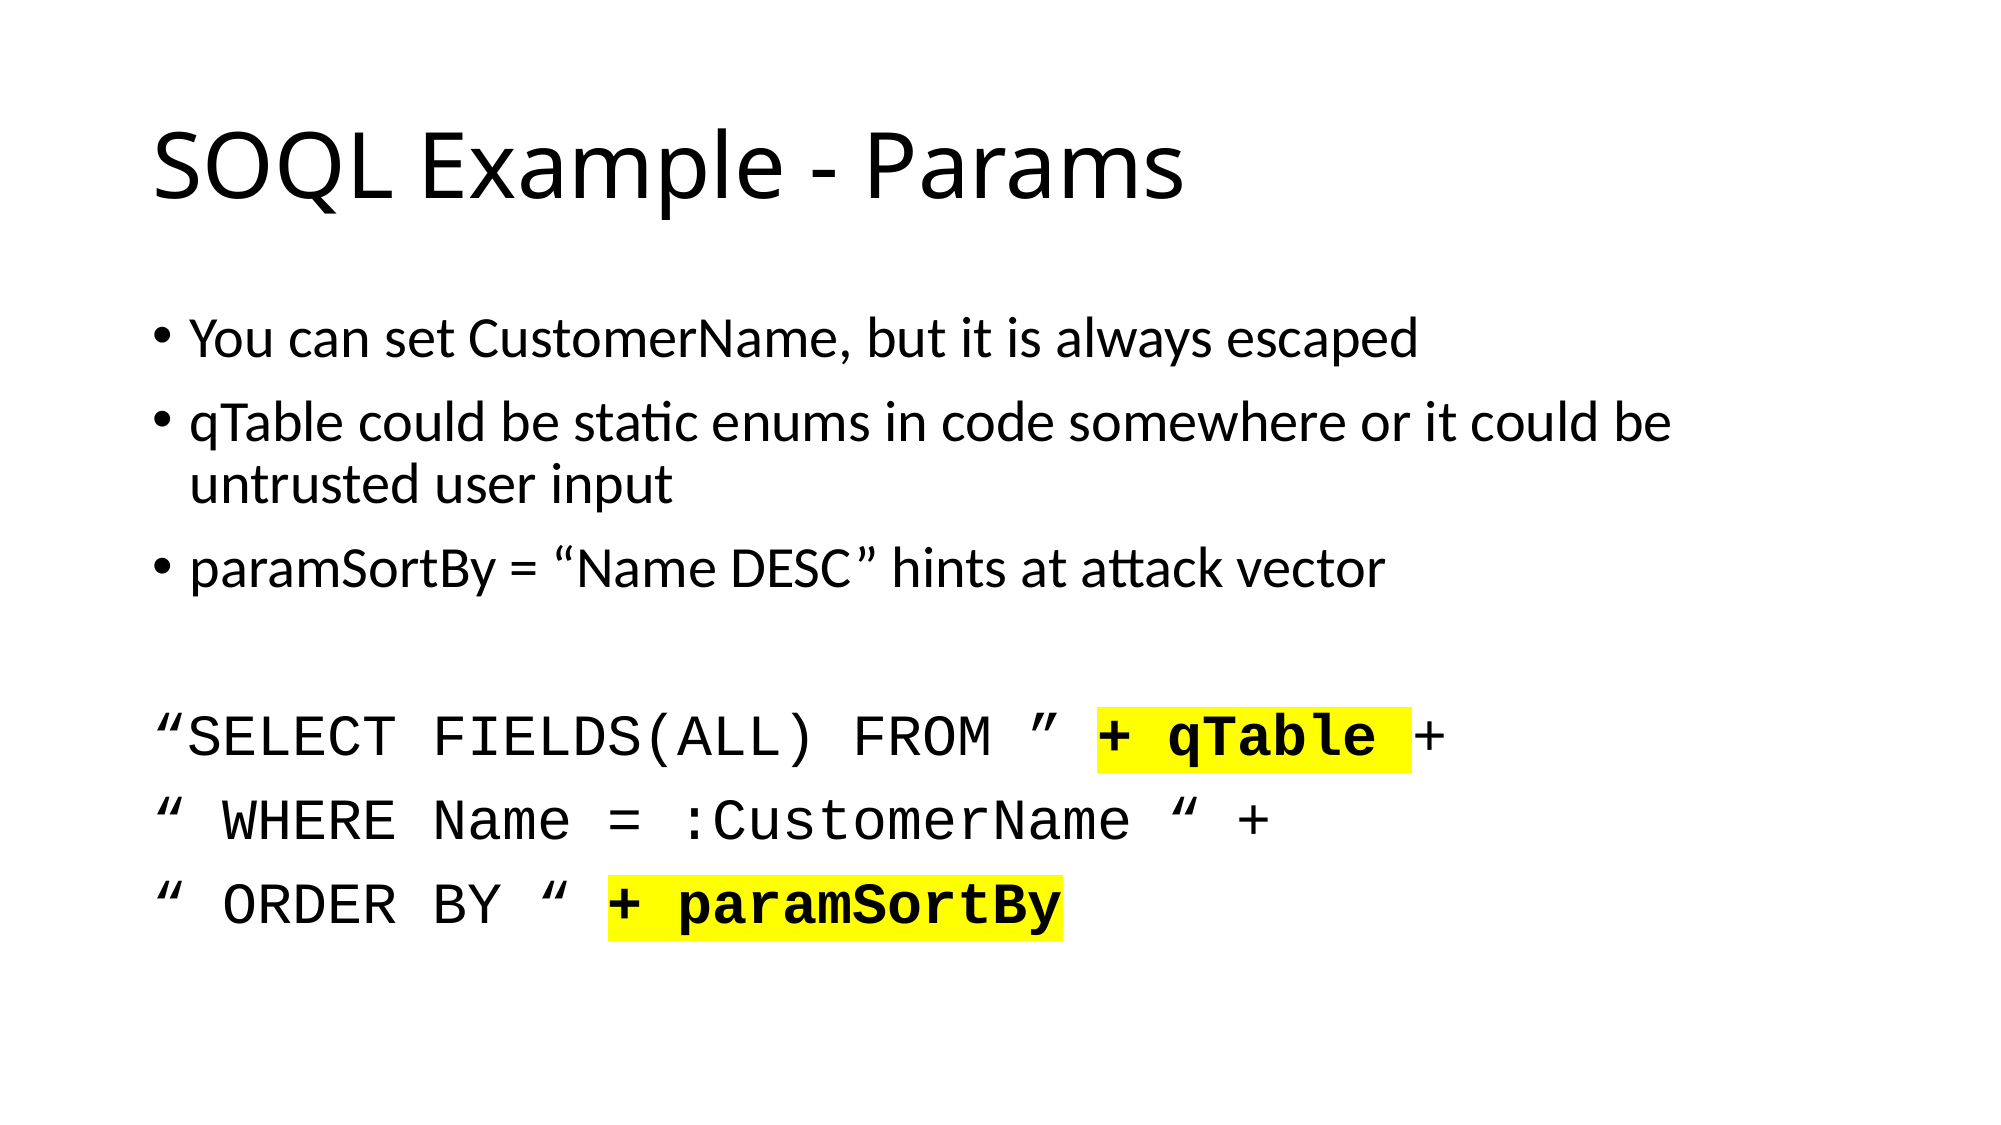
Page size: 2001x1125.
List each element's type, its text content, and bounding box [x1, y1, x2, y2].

list You can set CustomerName, but it is always escaped qTable could be static enums in code somewhere or it could be untrusted user input paramSortBy = “Name DESC” hints at attack vector “SELECT FIELDS(ALL) FROM ” + qTable + “ WHERE Name = :CustomerName “ + “ ORDER BY “ + paramSortBy [137, 299, 1863, 1014]
title SOQL Example - Params [137, 59, 1863, 278]
